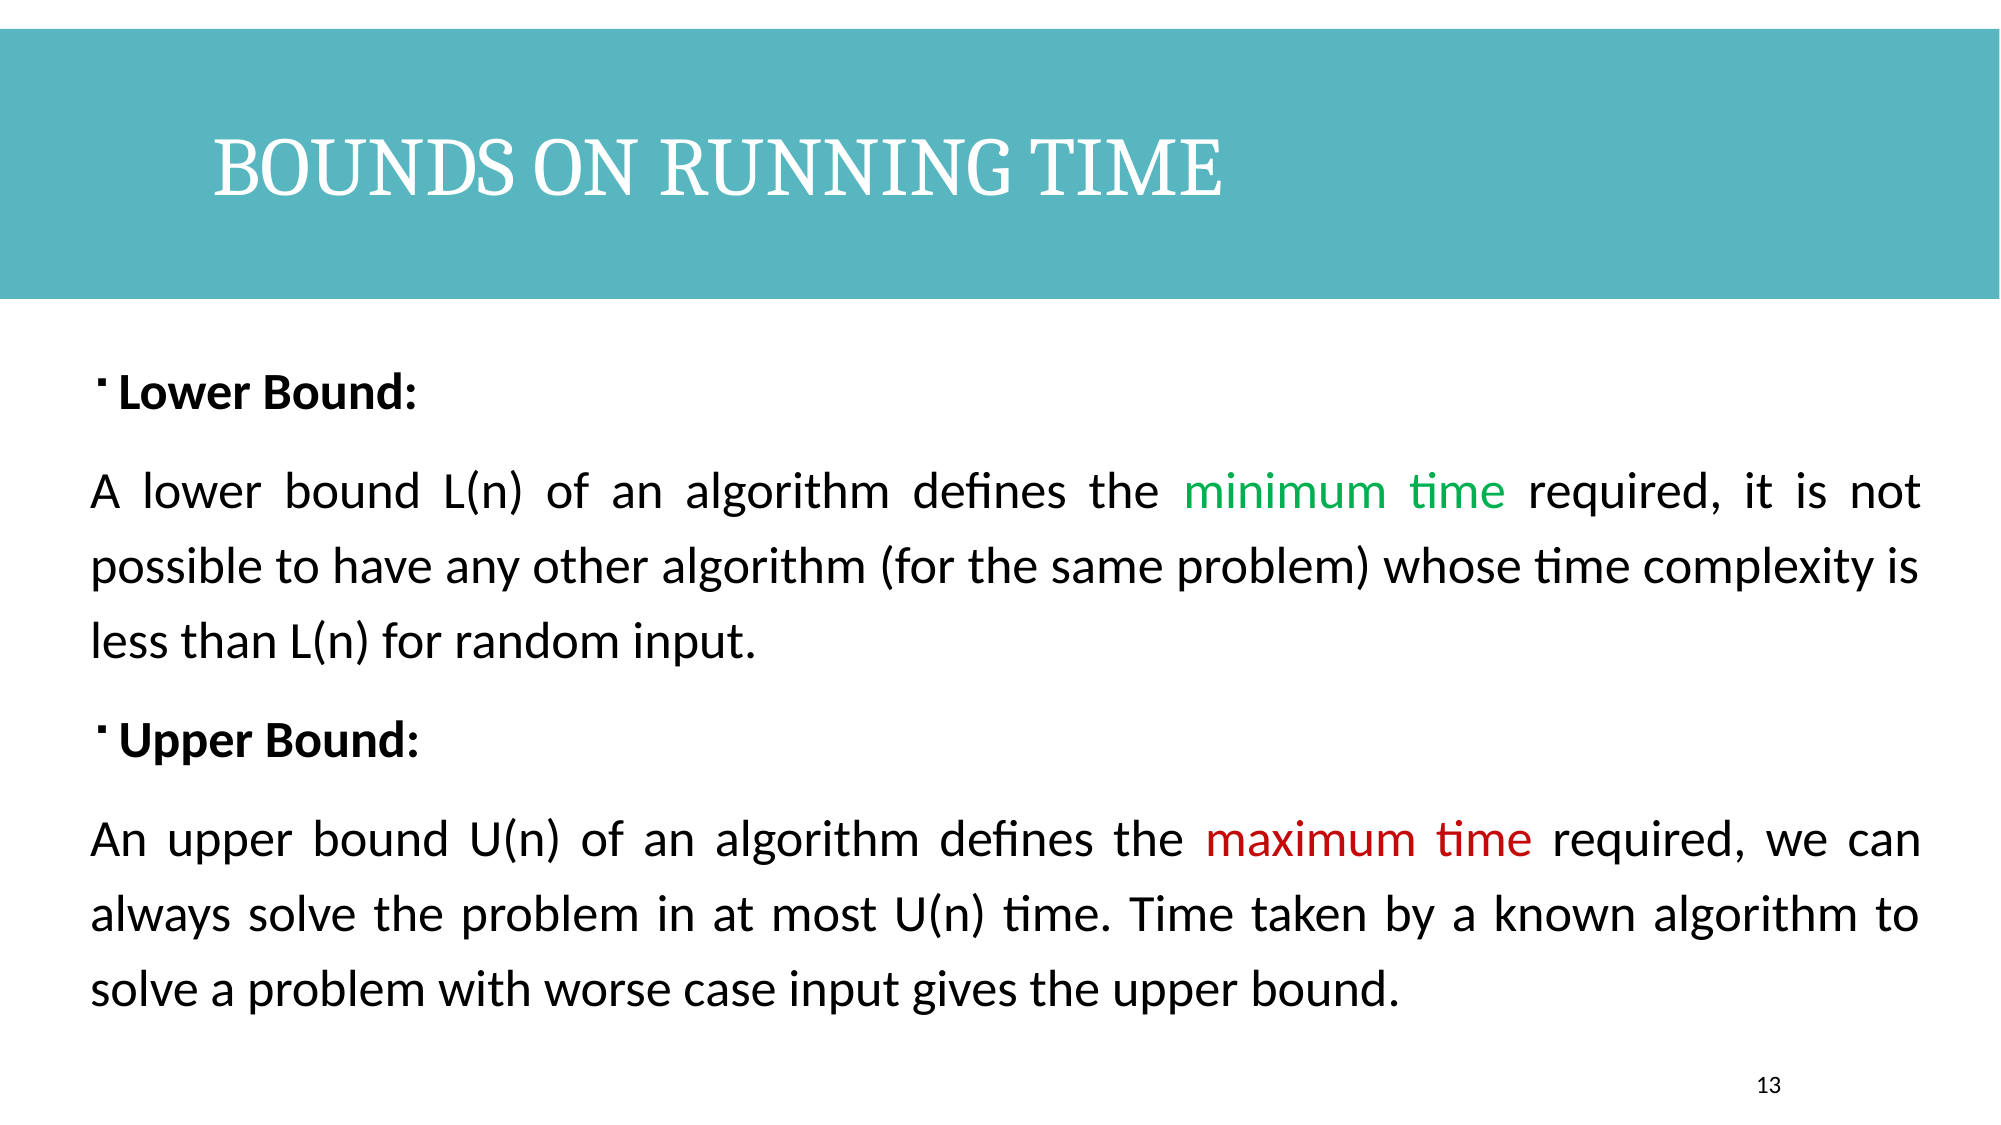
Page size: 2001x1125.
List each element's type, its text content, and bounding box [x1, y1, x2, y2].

list Lower Bound: A lower bound L(n) of an algorithm defines the minimum time required, it is not possible to have any other algorithm (for the same problem) whose time complexity is less than L(n) for random input. Upper Bound: An upper bound U(n) of an algorithm defines the maximum time required, we can always solve the problem in at most U(n) time. Time taken by a known algorithm to solve a problem with worse case input gives the upper bound. [75, 337, 1938, 1025]
slide_number 13 [1748, 1053, 1904, 1114]
title Bounds on Running Time [197, 46, 1803, 295]
